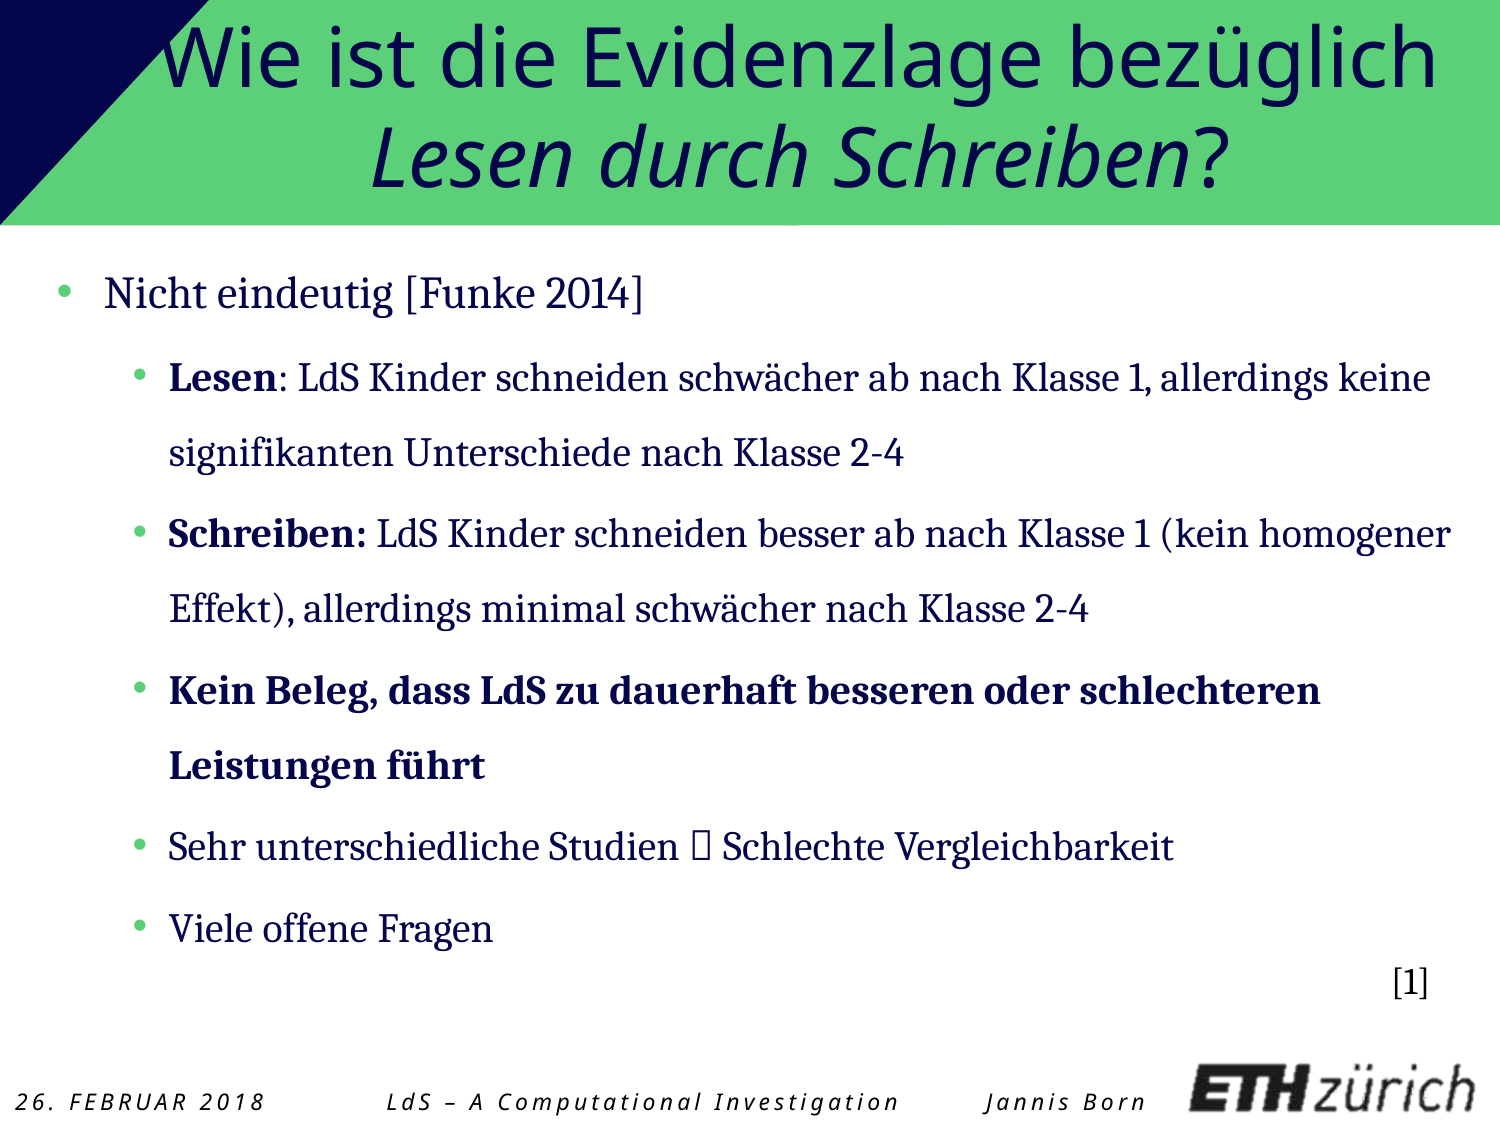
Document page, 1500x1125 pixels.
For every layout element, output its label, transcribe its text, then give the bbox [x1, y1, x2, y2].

list Nicht eindeutig [Funke 2014] Lesen: LdS Kinder schneiden schwächer ab nach Klasse 1, allerdings keine signifikanten Unterschiede nach Klasse 2-4 Schreiben: LdS Kinder schneiden besser ab nach Klasse 1 (kein homogener Effekt), allerdings minimal schwächer nach Klasse 2-4 Kein Beleg, dass LdS zu dauerhaft besseren oder schlechteren Leistungen führt Sehr unterschiedliche Studien  Schlechte Vergleichbarkeit Viele offene Fragen [41, 228, 1500, 1057]
title Wie ist die Evidenzlage bezüglich Lesen durch Schreiben? [129, 0, 1470, 209]
picture [1153, 1057, 1500, 1125]
